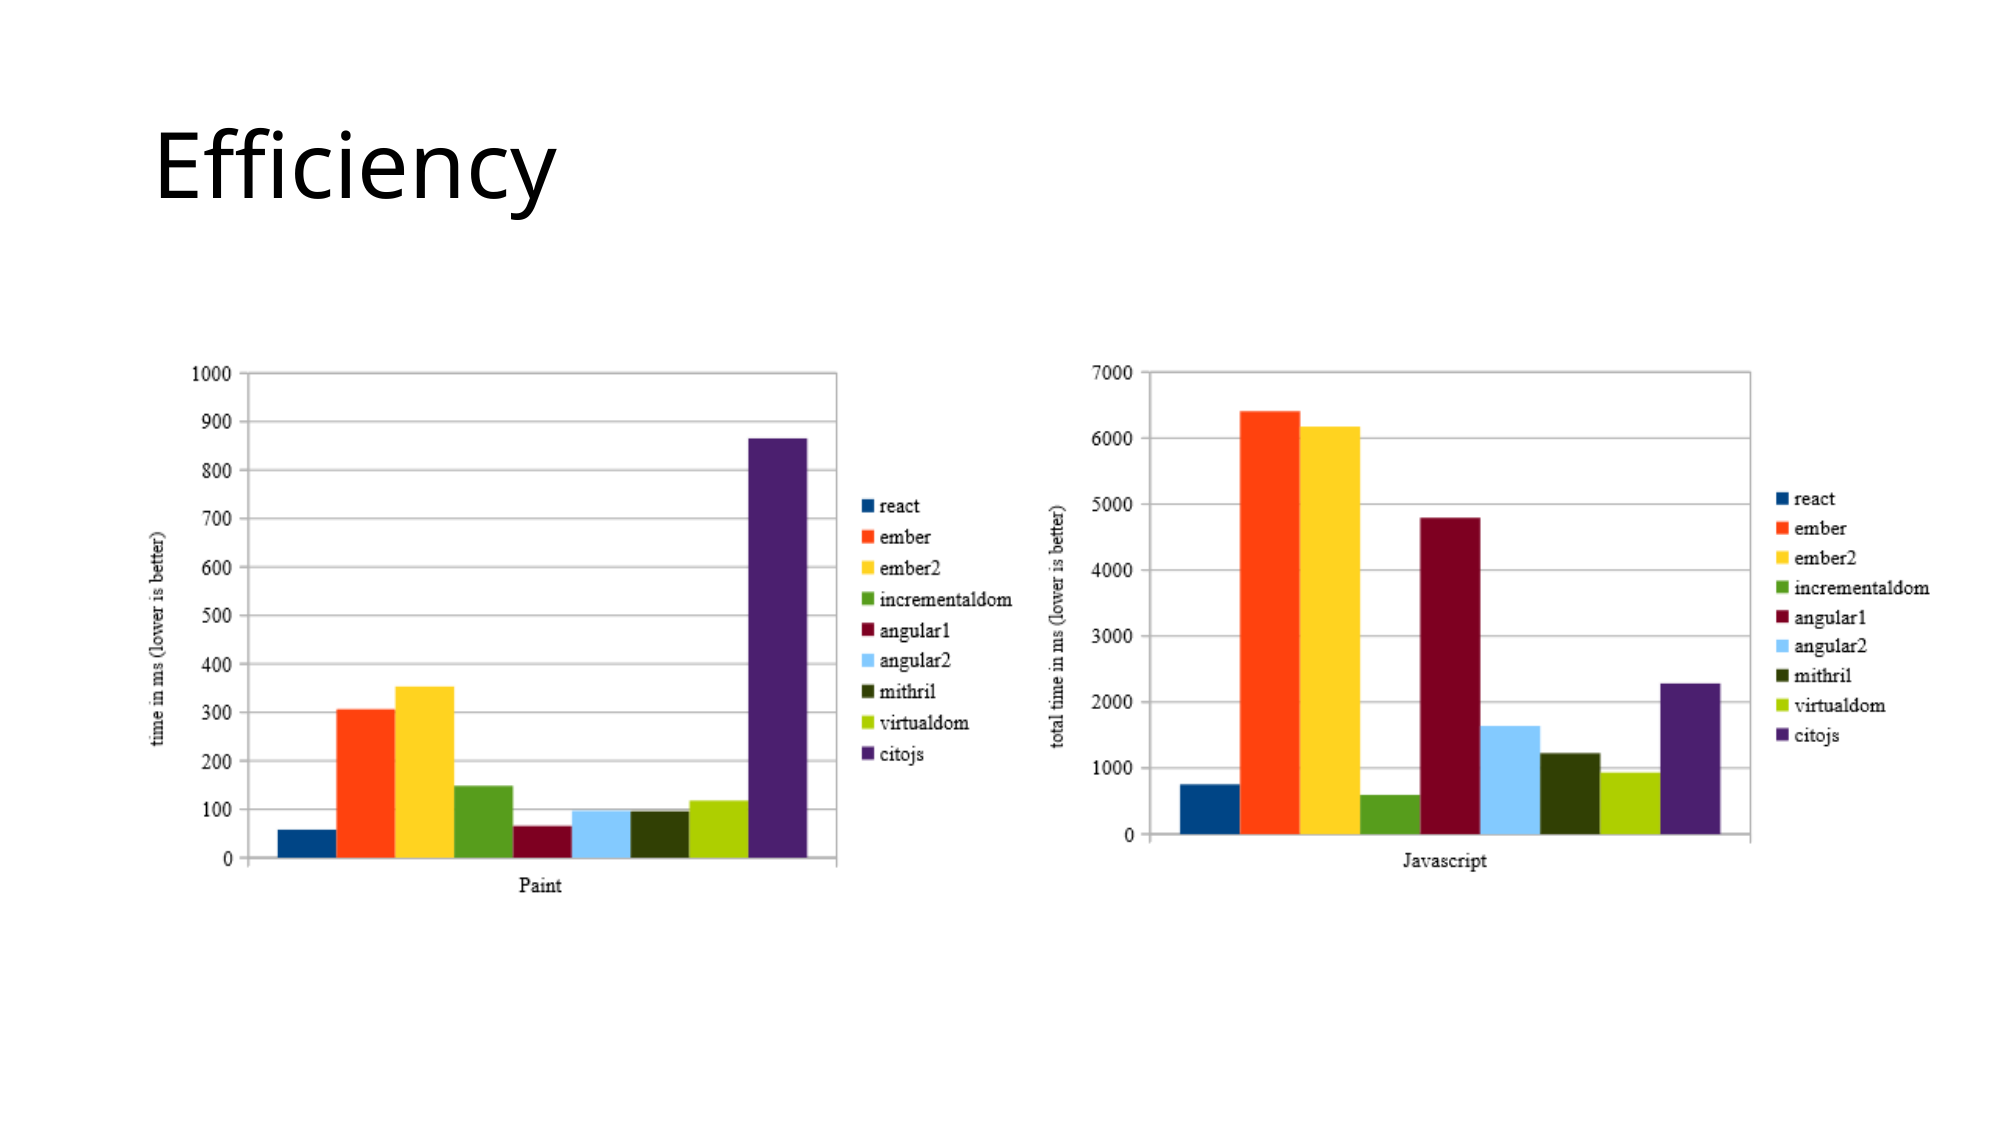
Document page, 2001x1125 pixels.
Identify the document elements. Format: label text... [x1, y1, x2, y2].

picture [1013, 350, 1958, 883]
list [114, 350, 1040, 909]
title Efficiency [137, 59, 1863, 278]
